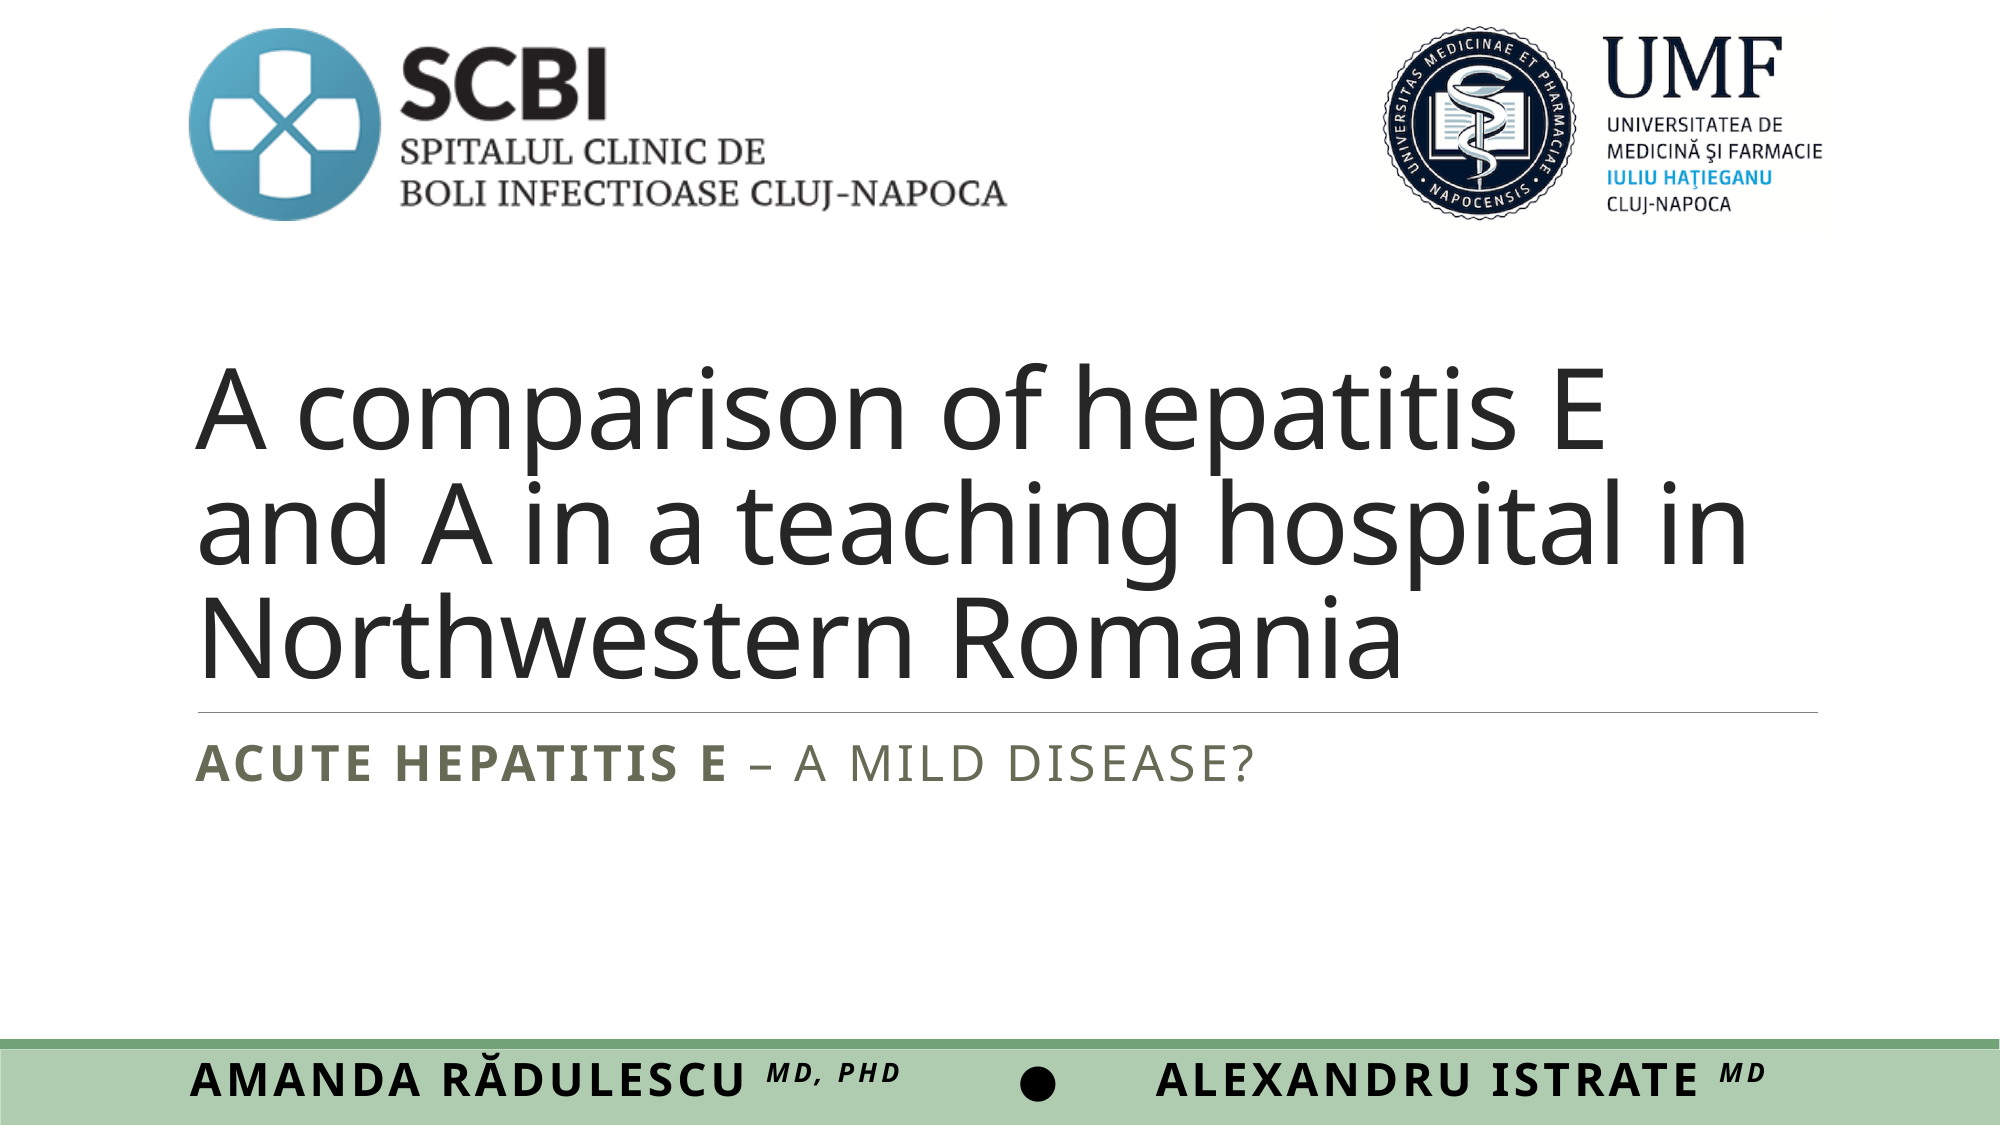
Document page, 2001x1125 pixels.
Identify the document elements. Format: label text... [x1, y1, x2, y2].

picture [1375, 10, 1831, 239]
picture [179, 28, 1013, 221]
text_box Amanda Rădulescu MD, PhD ● Alexandru Istrate Md [174, 1049, 1825, 1125]
subtitle Acute hepatitis E – a mild disease? [180, 730, 1831, 919]
title A comparison of hepatitis E and A in a teaching hospital in Northwestern Romania [180, 124, 1830, 710]
